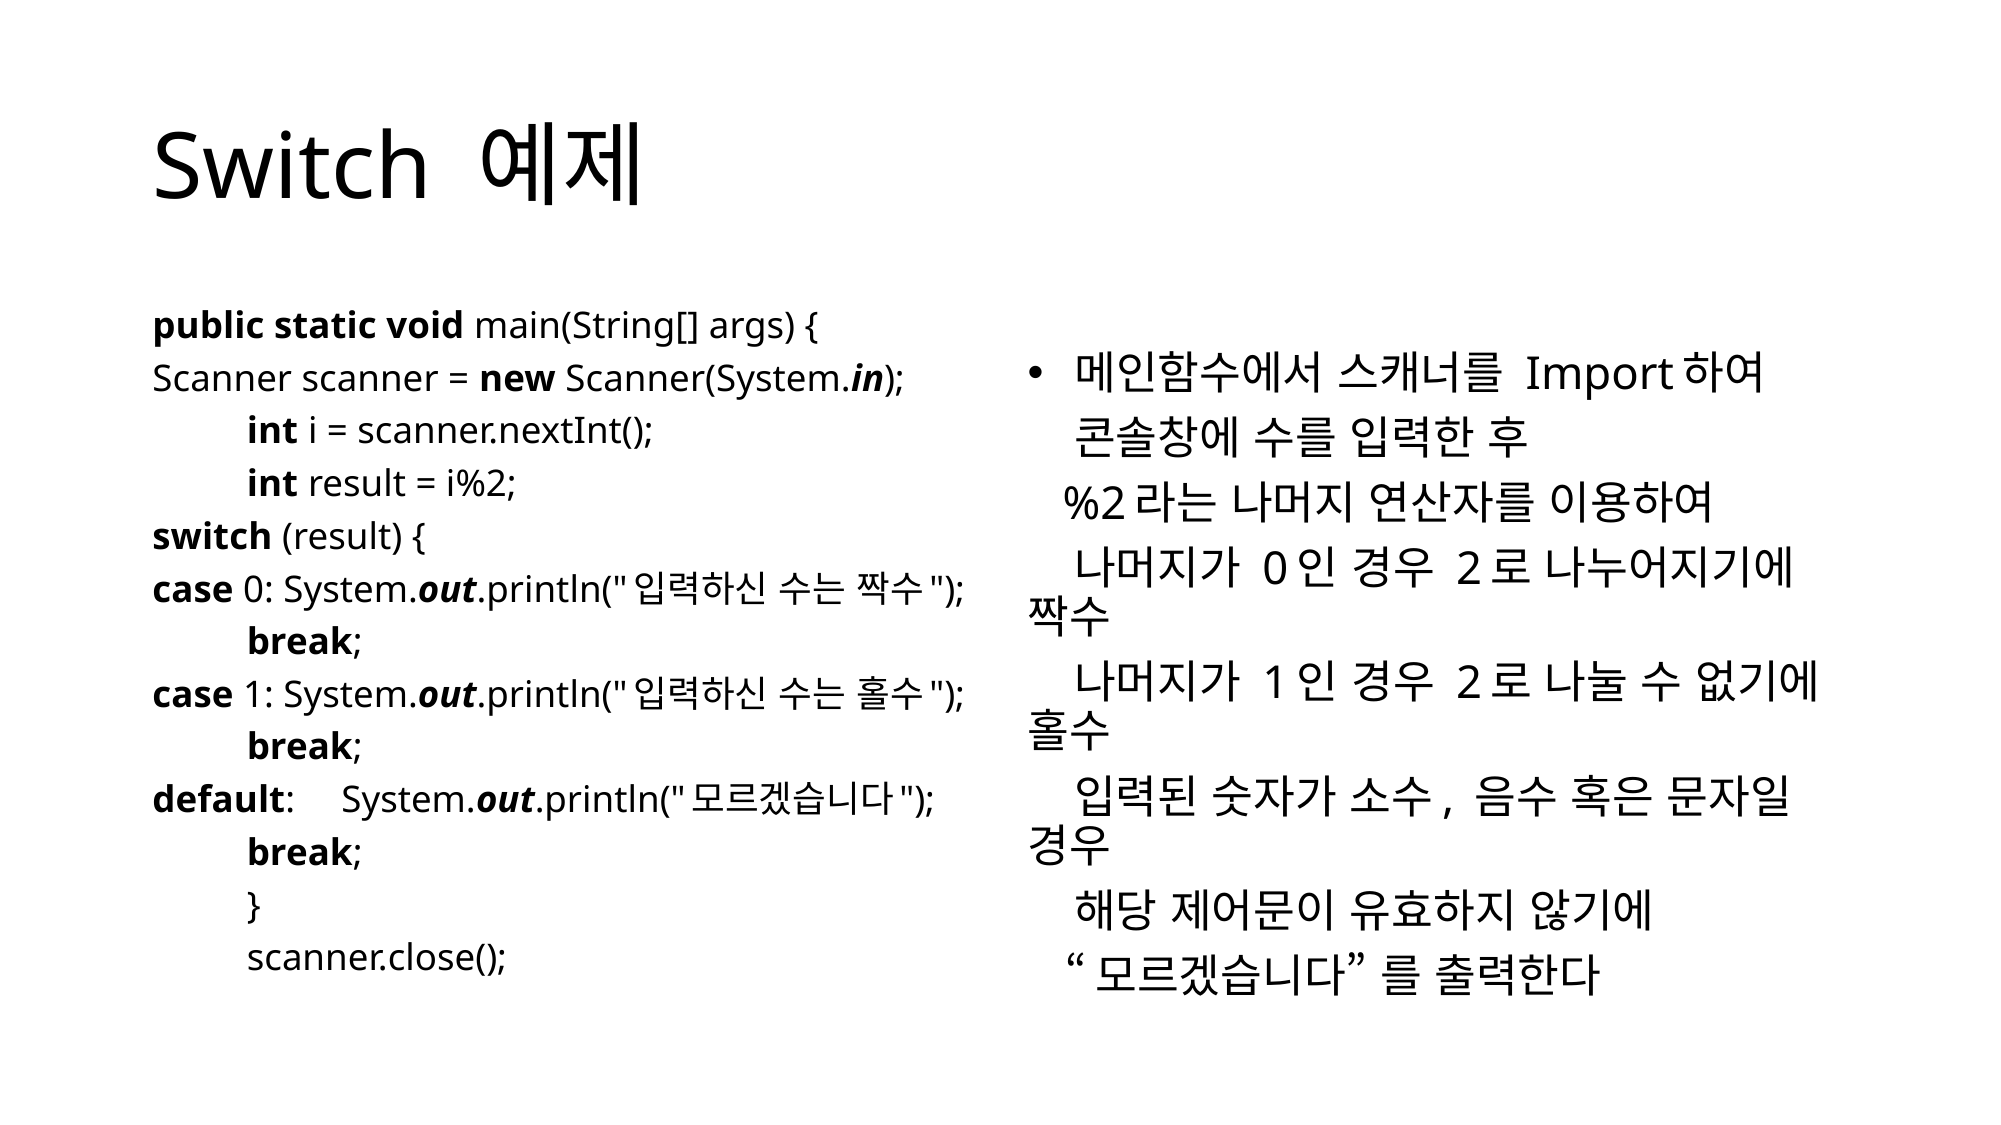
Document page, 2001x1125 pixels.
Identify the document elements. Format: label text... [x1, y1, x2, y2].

list 메인함수에서 스캐너를 Import하여 콘솔창에 수를 입력한 후 %2라는 나머지 연산자를 이용하여 나머지가 0인 경우 2로 나누어지기에 짝수 나머지가 1인 경우 2로 나눌 수 없기에 홀수 입력된 숫자가 소수, 음수 혹은 문자일 경우 해당 제어문이 유효하지 않기에 “모르겠습니다” 를 출력한다 [1012, 277, 1863, 1014]
list public static void main(String[] args) { Scanner scanner = new Scanner(System.in); int i = scanner.nextInt(); int result = i%2; switch (result) { case 0: System.out.println("입력하신 수는 짝수"); break; case 1: System.out.println("입력하신 수는 홀수"); break; default: System.out.println("모르겠습니다"); break; } scanner.close(); [137, 299, 988, 1014]
title Switch 예제 [137, 59, 1863, 278]
